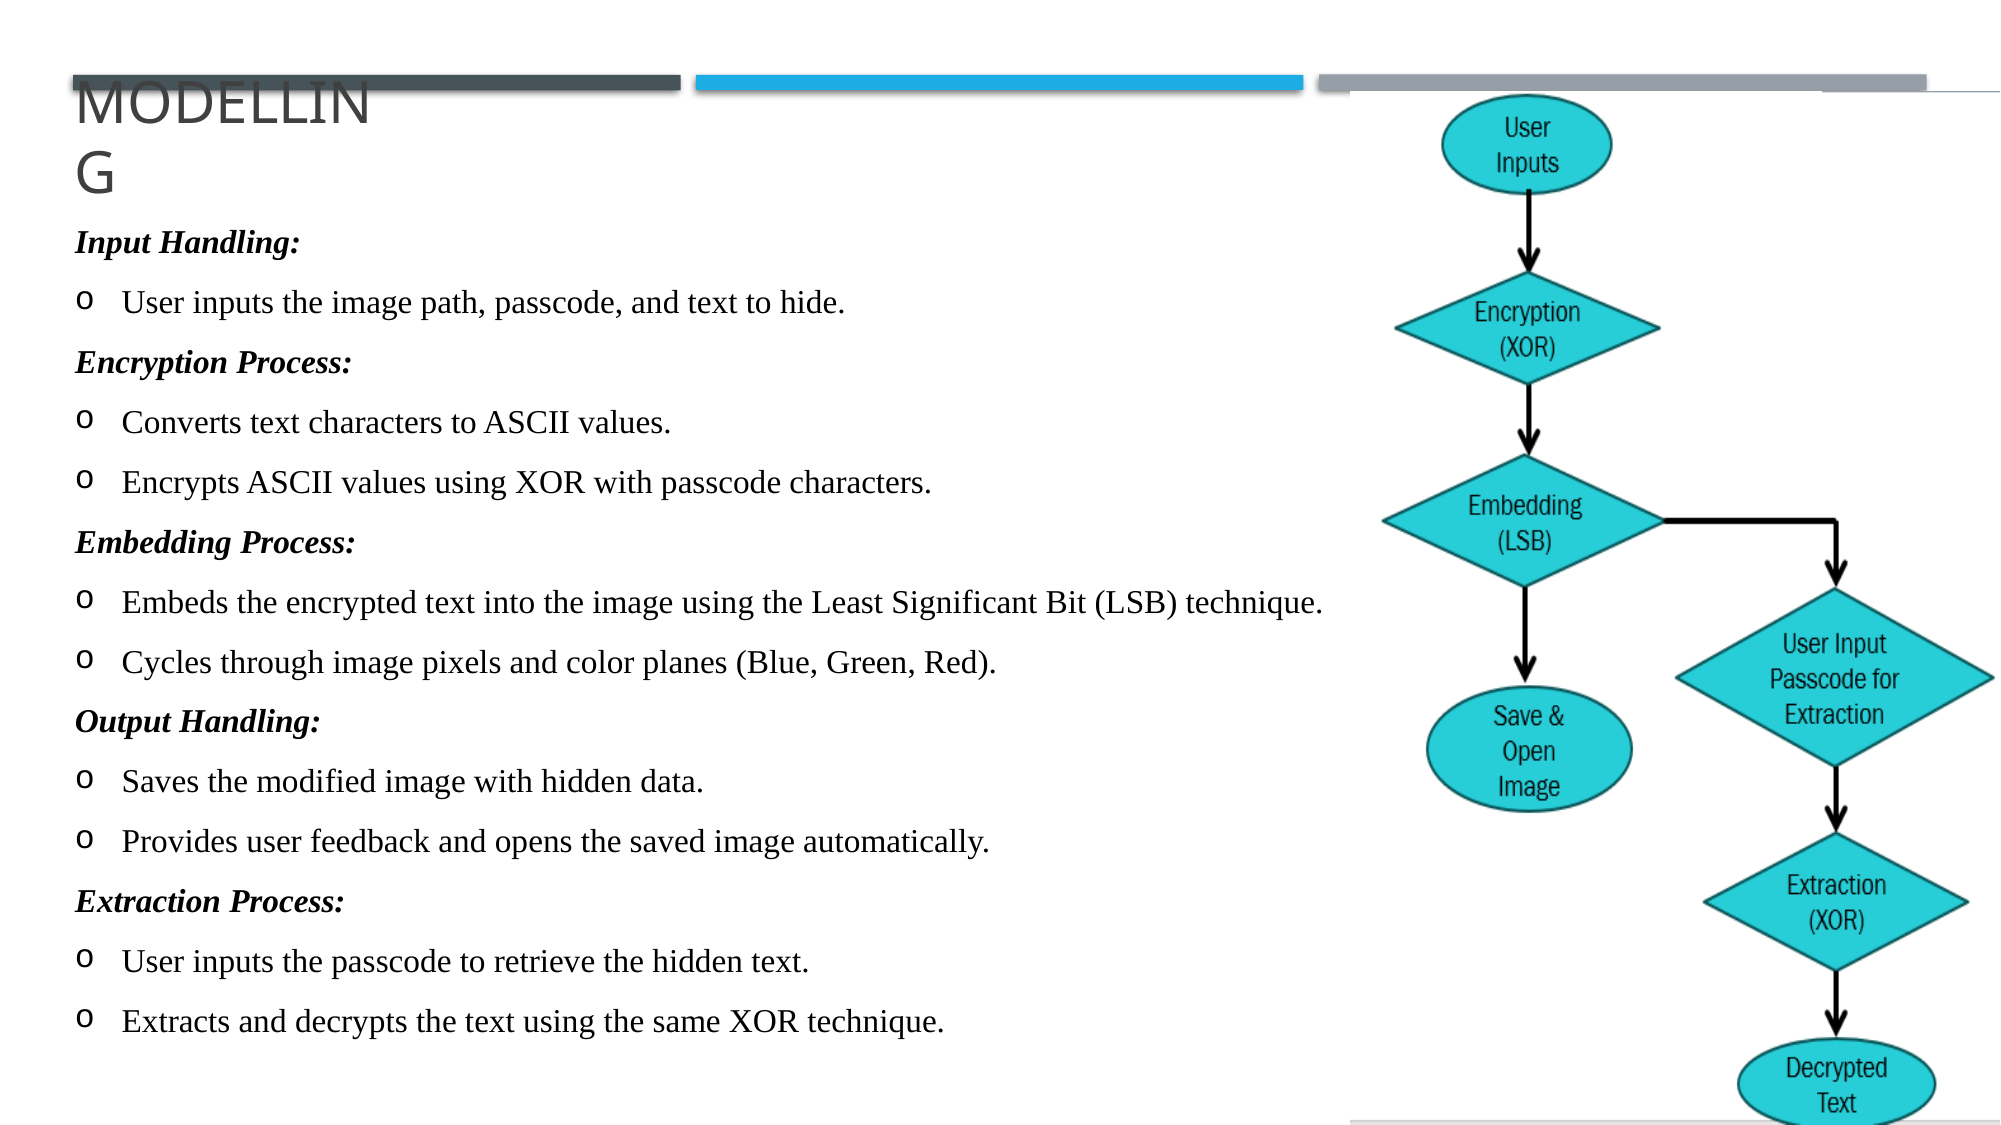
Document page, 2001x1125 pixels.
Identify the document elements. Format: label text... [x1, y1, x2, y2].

text_box Input Handling: User inputs the image path, passcode, and text to hide. Encryption Process: Converts text characters to ASCII values. Encrypts ASCII values using XOR with passcode characters. Embedding Process: Embeds the encrypted text into the image using the Least Significant Bit (LSB) technique. Cycles through image pixels and color planes (Blue, Green, Red). Output Handling: Saves the modified image with hidden data. Provides user feedback and opens the saved image automatically. Extraction Process: User inputs the passcode to retrieve the hidden text. Extracts and decrypts the text using the same XOR technique. [59, 193, 1343, 1092]
picture [1349, 90, 2000, 1125]
title MODELLING [59, 71, 419, 193]
